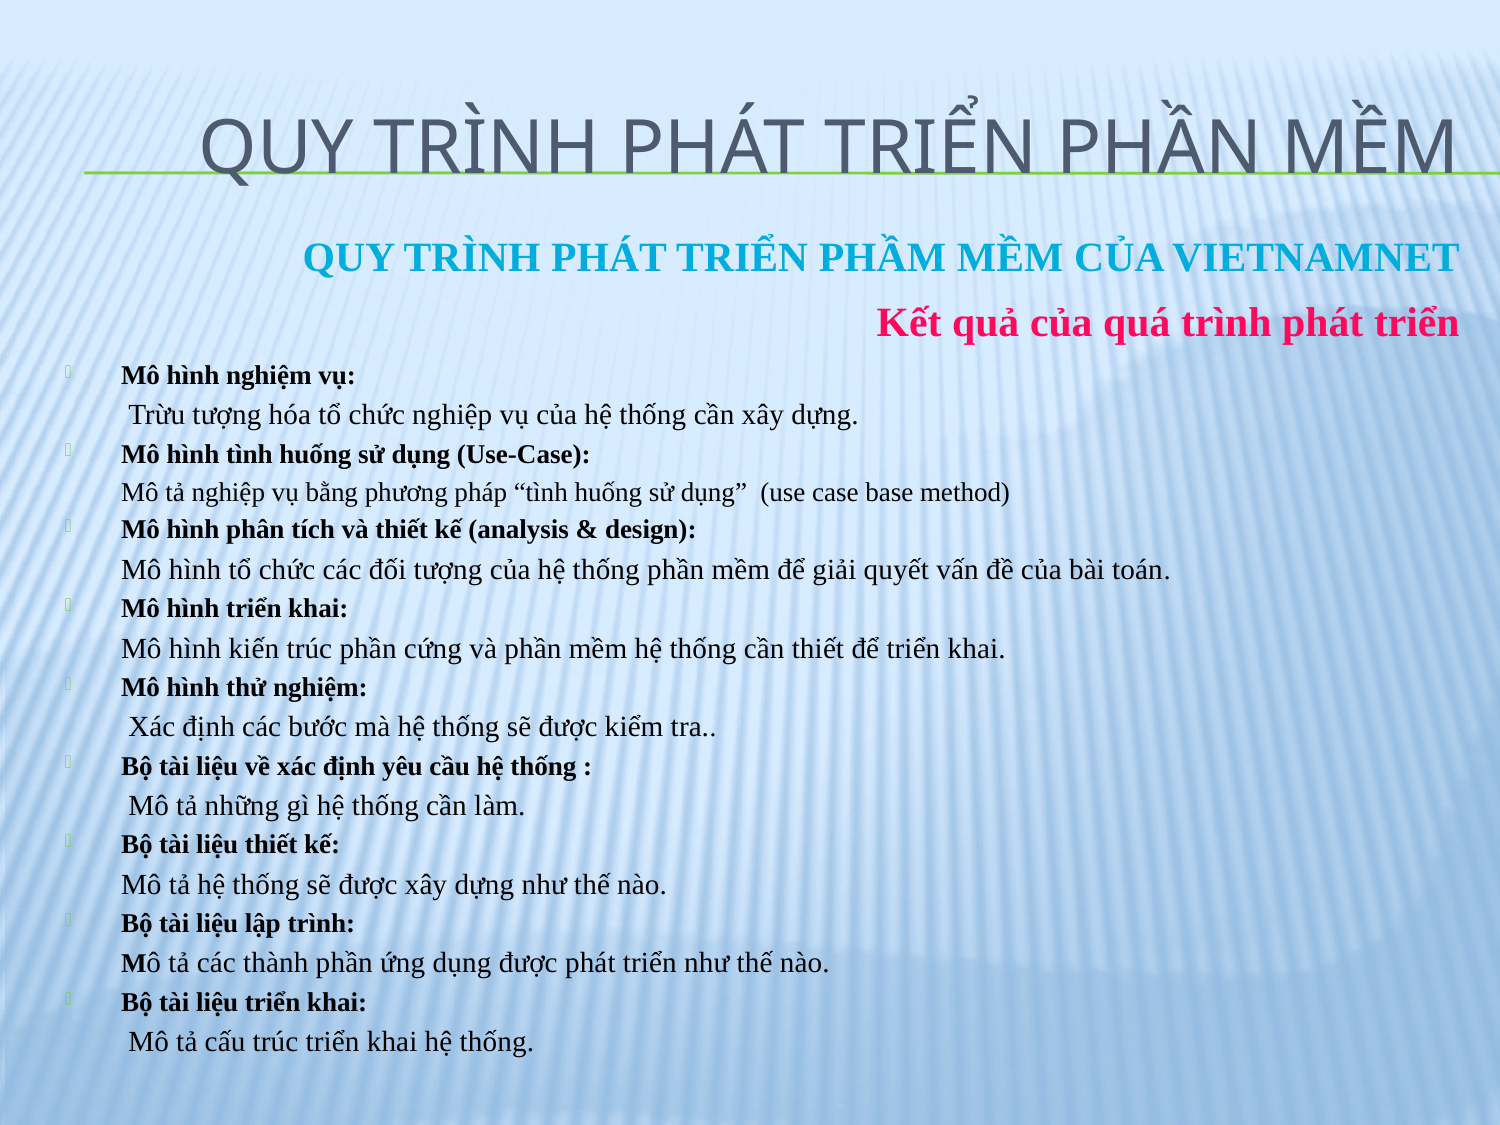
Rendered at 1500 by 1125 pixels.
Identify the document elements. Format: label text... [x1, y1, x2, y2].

text_box Kết quả của quá trình phát triển [212, 287, 1475, 349]
title Quy trình phát triển phần mềm [50, 75, 1475, 213]
text_box Mô hình nghiệm vụ: Trừu tượng hóa tổ chức nghiệp vụ của hệ thống cần xây dựng. Mô hình tình huống sử dụng (Use-Case): Mô tả nghiệp vụ bằng phương pháp “tình huống sử dụng” (use case base method) Mô hình phân tích và thiết kế (analysis & design): Mô hình tổ chức các đối tượng của hệ thống phần mềm để giải quyết vấn đề của bài toán. Mô hình triển khai: Mô hình kiến trúc phần cứng và phần mềm hệ thống cần thiết để triển khai. Mô hình thử nghiệm: Xác định các bước mà hệ thống sẽ được kiểm tra.. Bộ tài liệu về xác định yêu cầu hệ thống : Mô tả những gì hệ thống cần làm. Bộ tài liệu thiết kế: Mô tả hệ thống sẽ được xây dựng như thế nào. Bộ tài liệu lập trình: Mô tả các thành phần ứng dụng được phát triển như thế nào. Bộ tài liệu triển khai: Mô tả cấu trúc triển khai hệ thống. [49, 349, 1475, 1093]
text_box Quy trình phát triển phầm mềm của vietnamnet [212, 221, 1475, 287]
